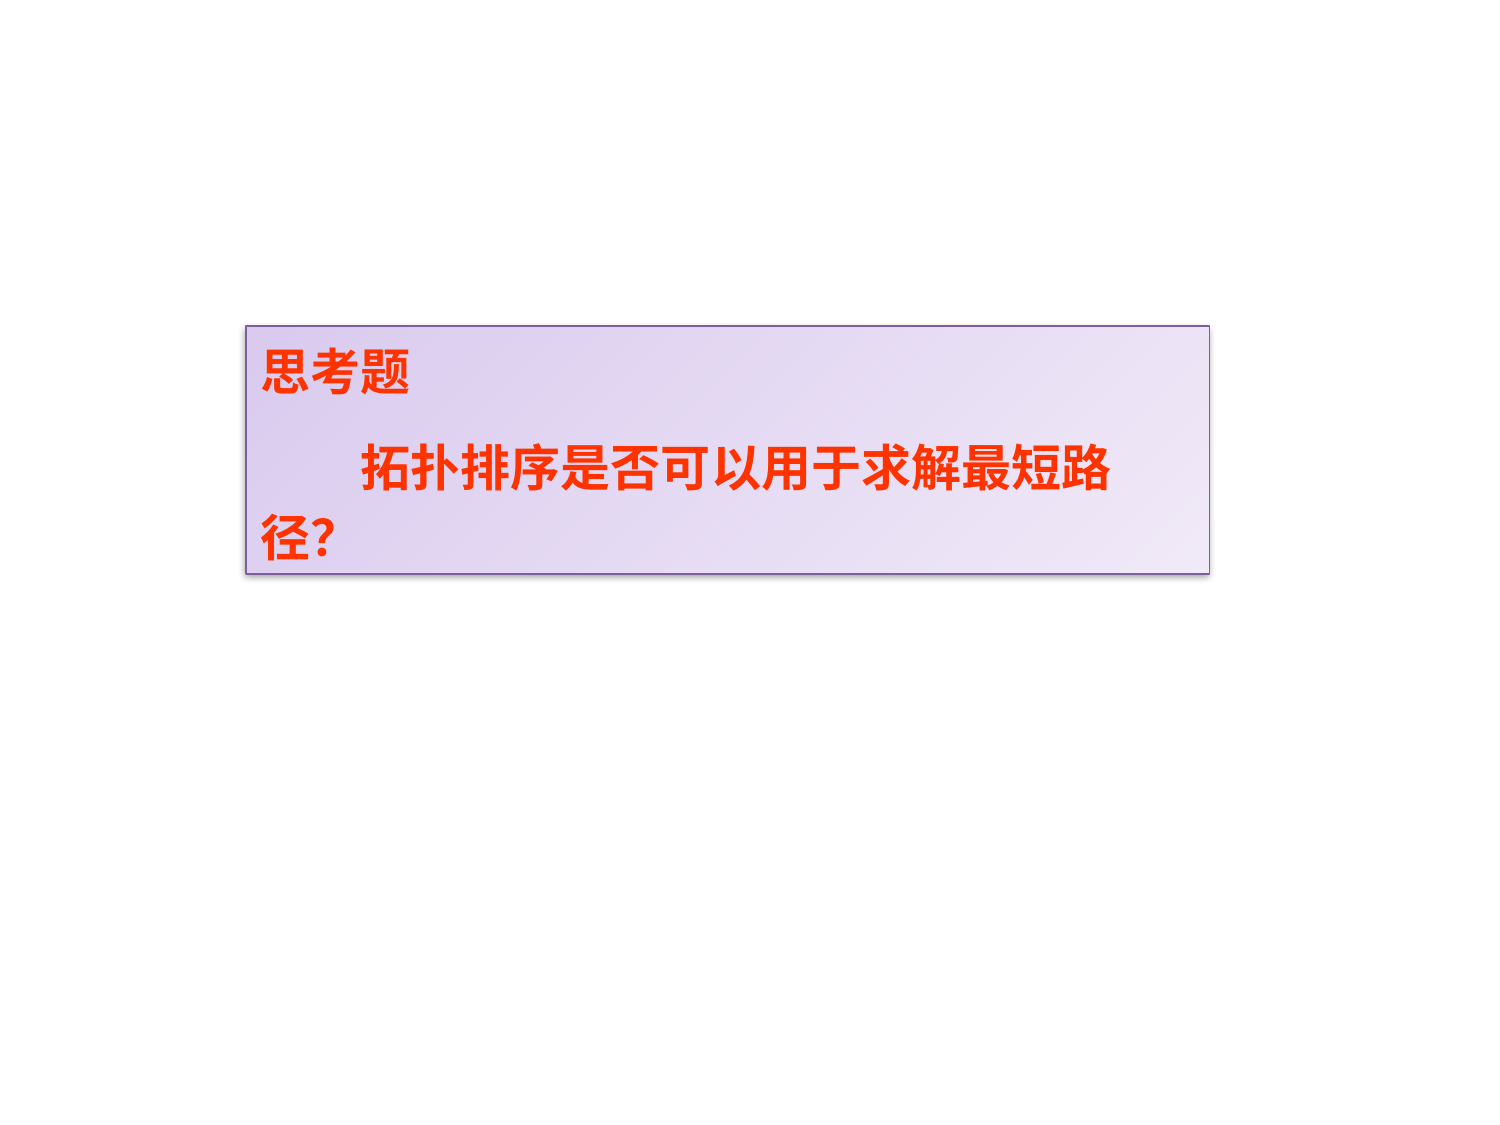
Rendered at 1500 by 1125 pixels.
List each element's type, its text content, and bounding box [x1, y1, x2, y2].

text_box 思考题 拓扑排序是否可以用于求解最短路径？ [245, 325, 1210, 575]
